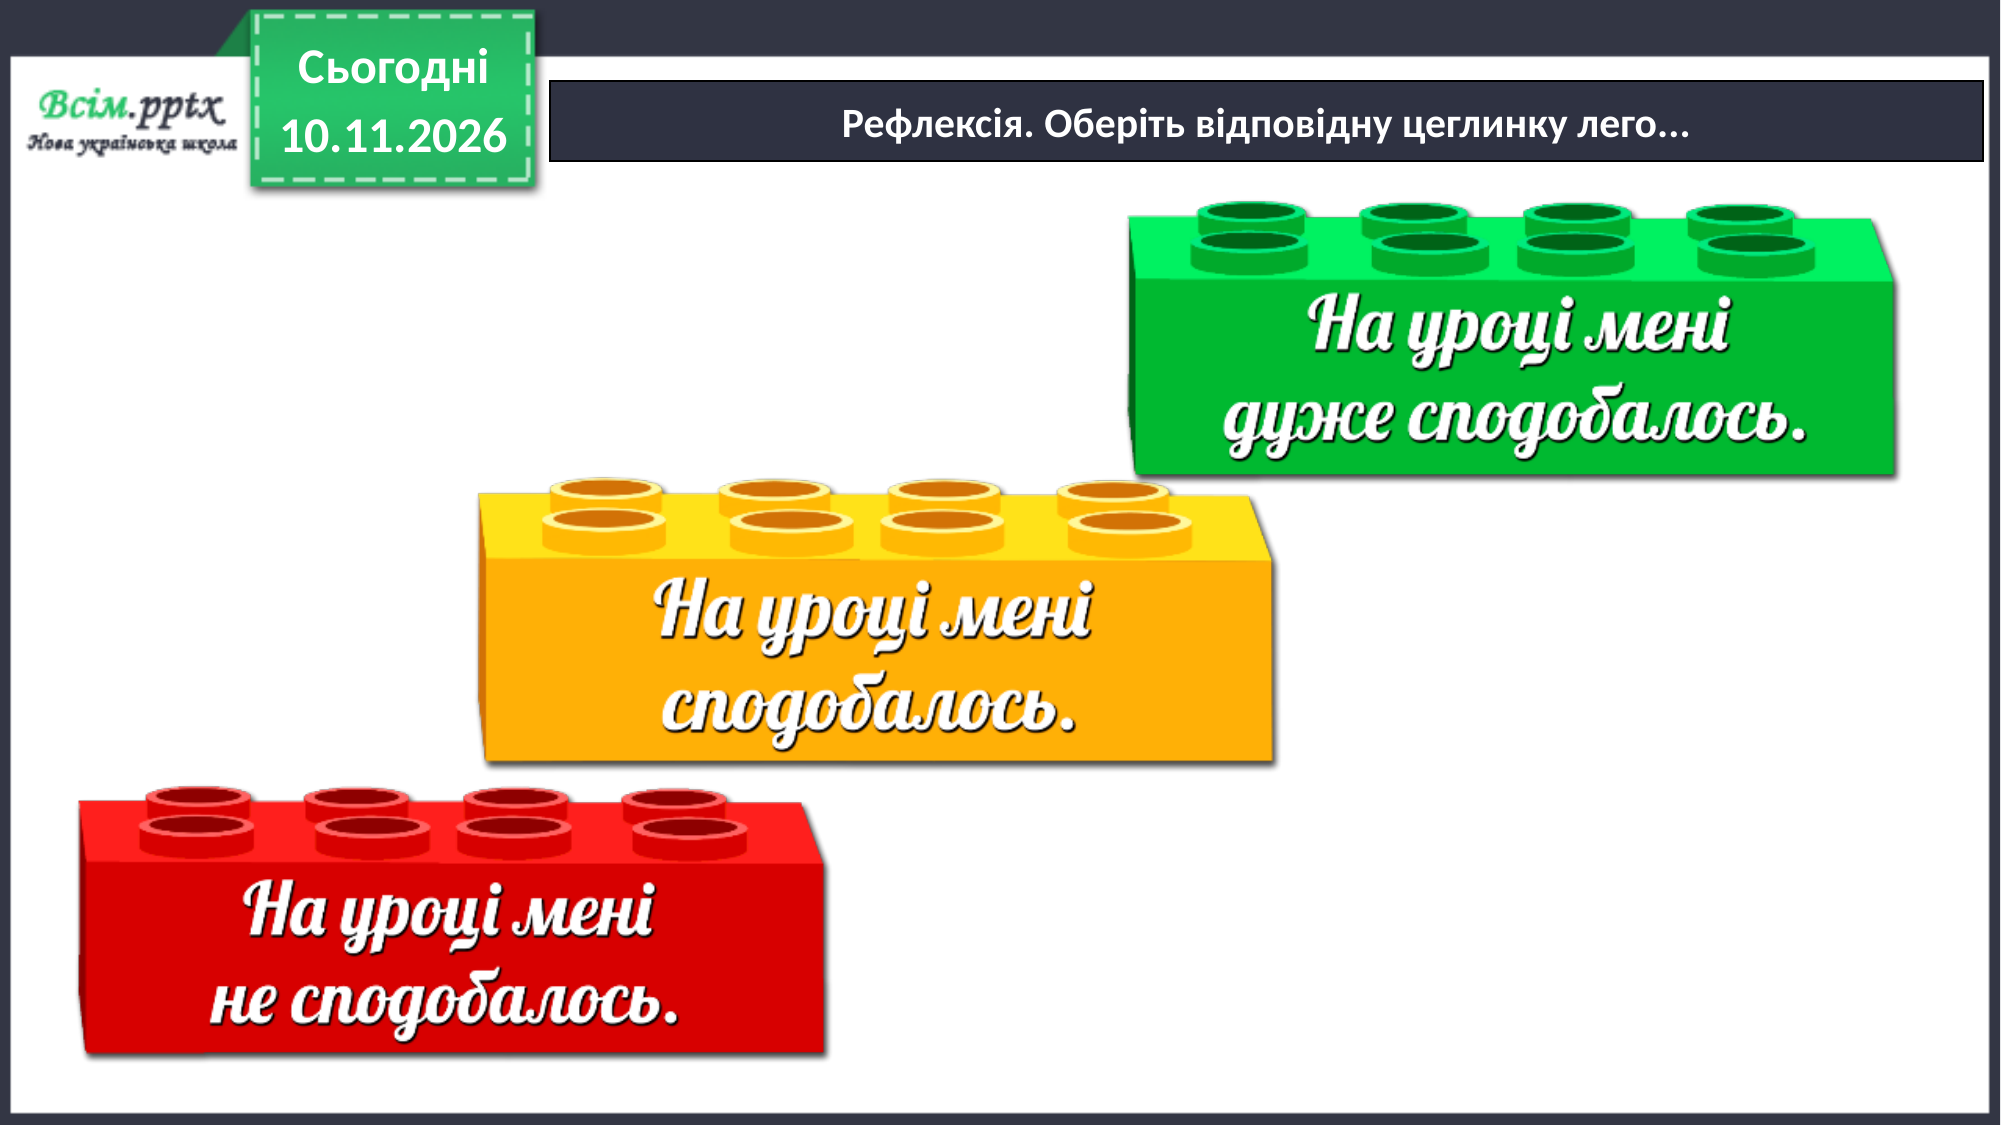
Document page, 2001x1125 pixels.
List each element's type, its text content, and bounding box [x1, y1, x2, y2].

picture [0, 0, 2001, 1125]
text_box Рефлексія. Оберіть відповідну цеглинку лего... [549, 80, 1984, 162]
text_box Сьогодні [284, 26, 535, 101]
text_box 18.04.2022 [263, 101, 524, 164]
